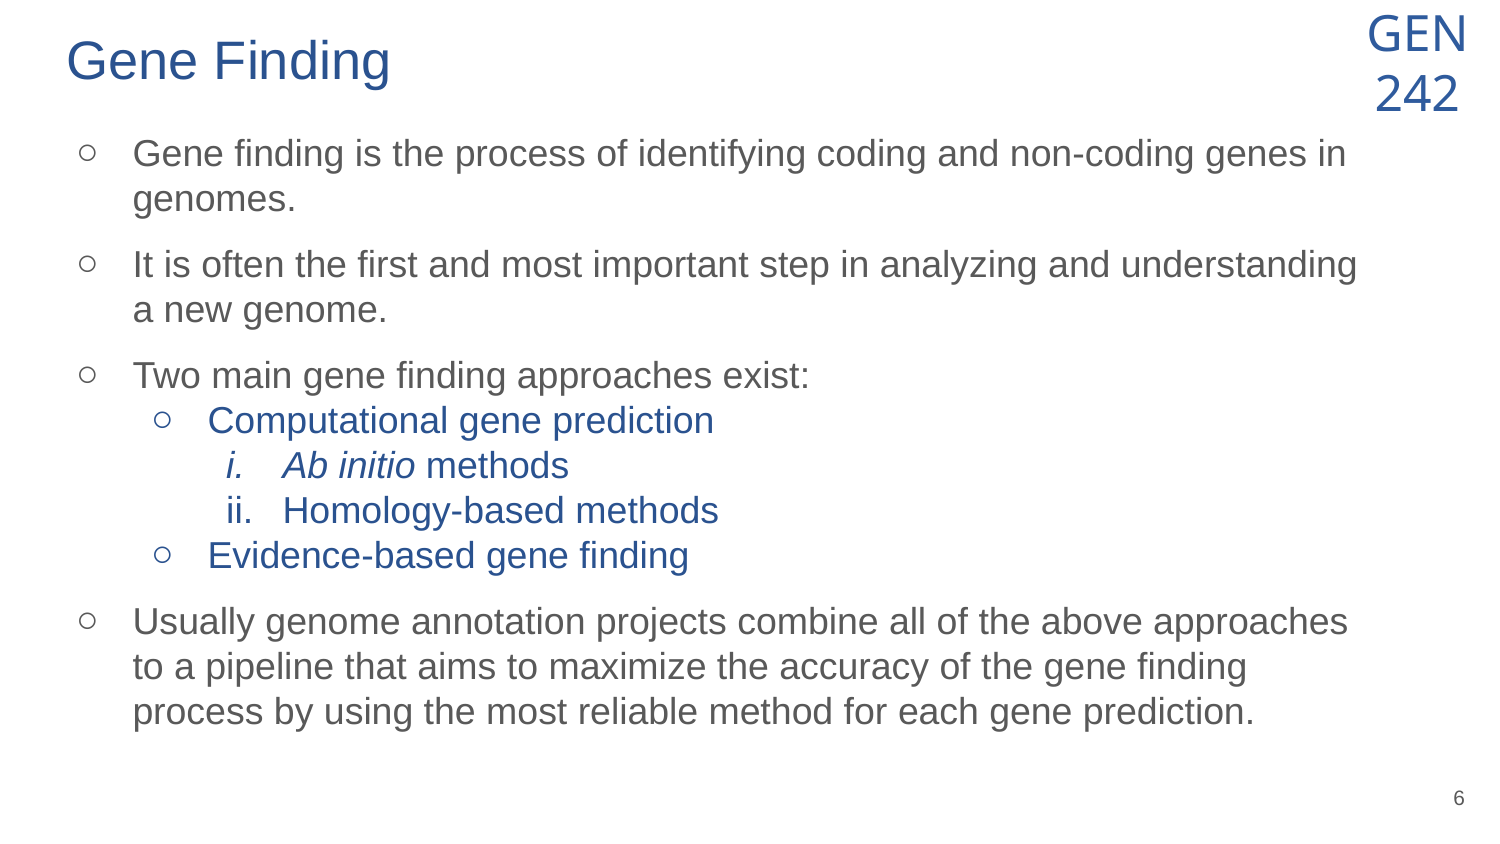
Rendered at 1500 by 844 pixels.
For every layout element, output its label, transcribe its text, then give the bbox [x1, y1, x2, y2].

text_box Gene finding is the process of identifying coding and non-coding genes in genomes. It is often the first and most important step in analyzing and understanding a new genome. Two main gene finding approaches exist: Computational gene prediction Ab initio methods Homology-based methods Evidence-based gene finding Usually genome annotation projects combine all of the above approaches to a pipeline that aims to maximize the accuracy of the gene finding process by using the most reliable method for each gene prediction. [42, 114, 1384, 217]
slide_number ‹#› [1389, 764, 1480, 830]
title Gene Finding [51, 10, 1449, 105]
